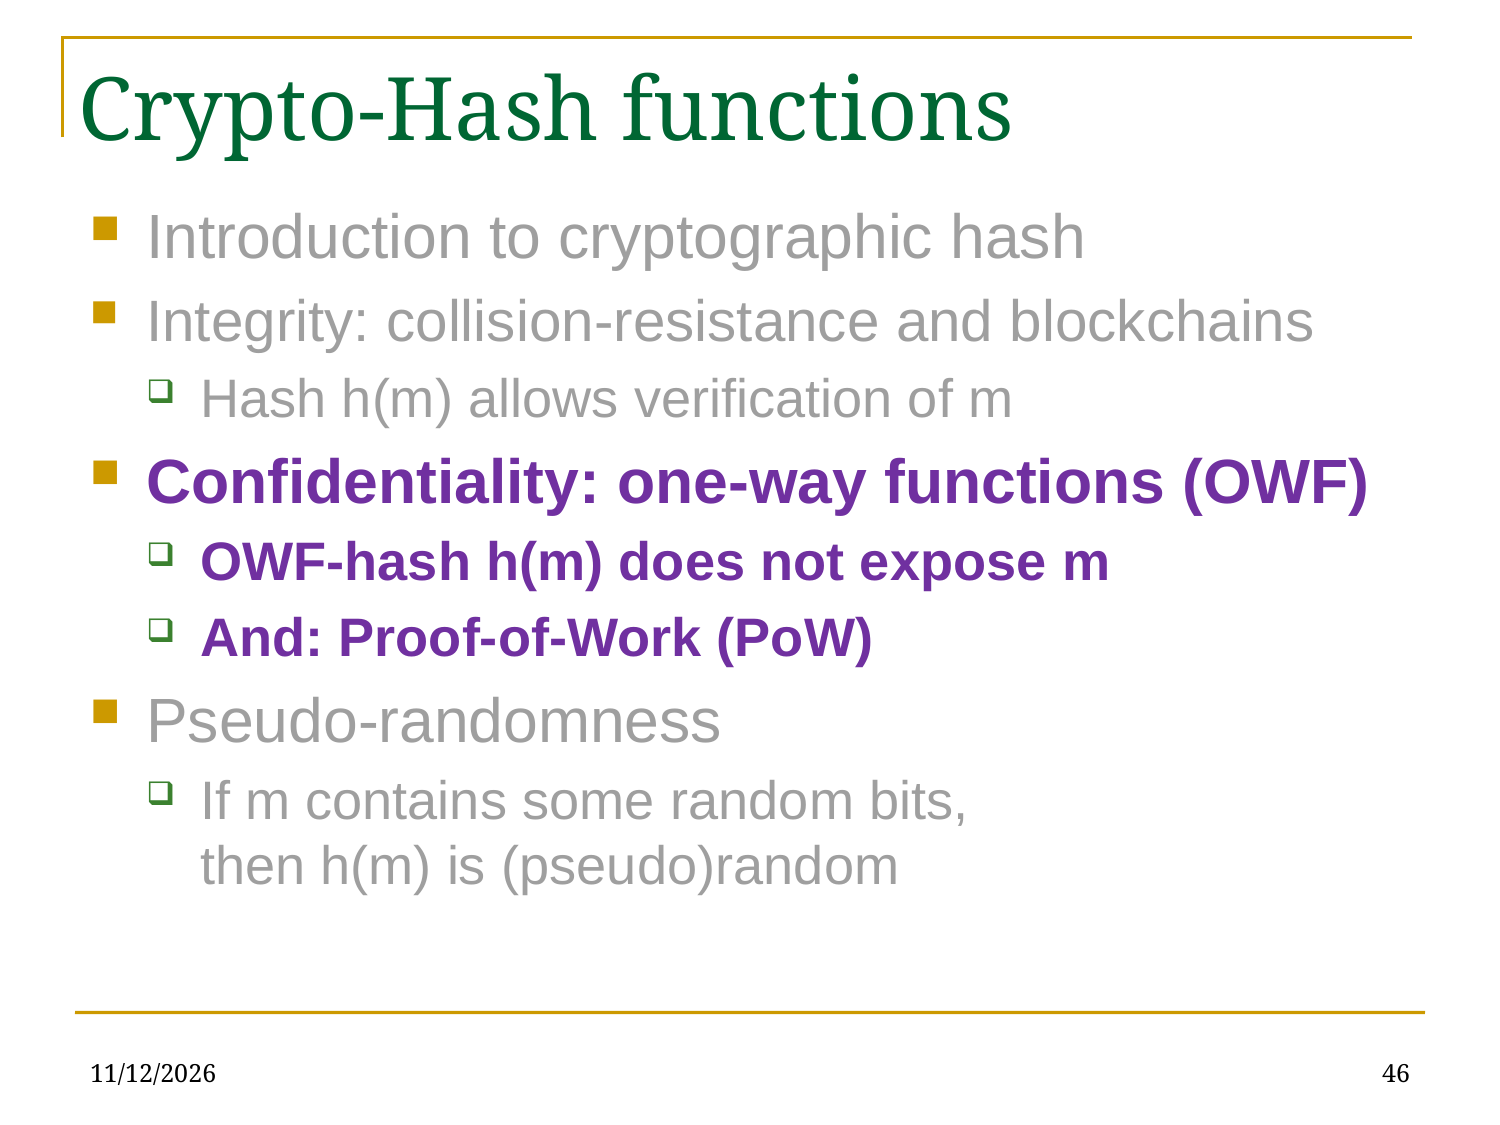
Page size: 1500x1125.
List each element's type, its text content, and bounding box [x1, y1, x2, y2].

list Introduction to cryptographic hash Integrity: collision-resistance and blockchains Hash h(m) allows verification of m Confidentiality: one-way functions (OWF) OWF-hash h(m) does not expose m And: Proof-of-Work (PoW) Pseudo-randomness If m contains some random bits, then h(m) is (pseudo)random [75, 188, 1465, 1006]
slide_number 46 [1074, 1024, 1425, 1100]
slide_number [75, 1024, 425, 1100]
title Crypto-Hash functions [63, 45, 1425, 174]
